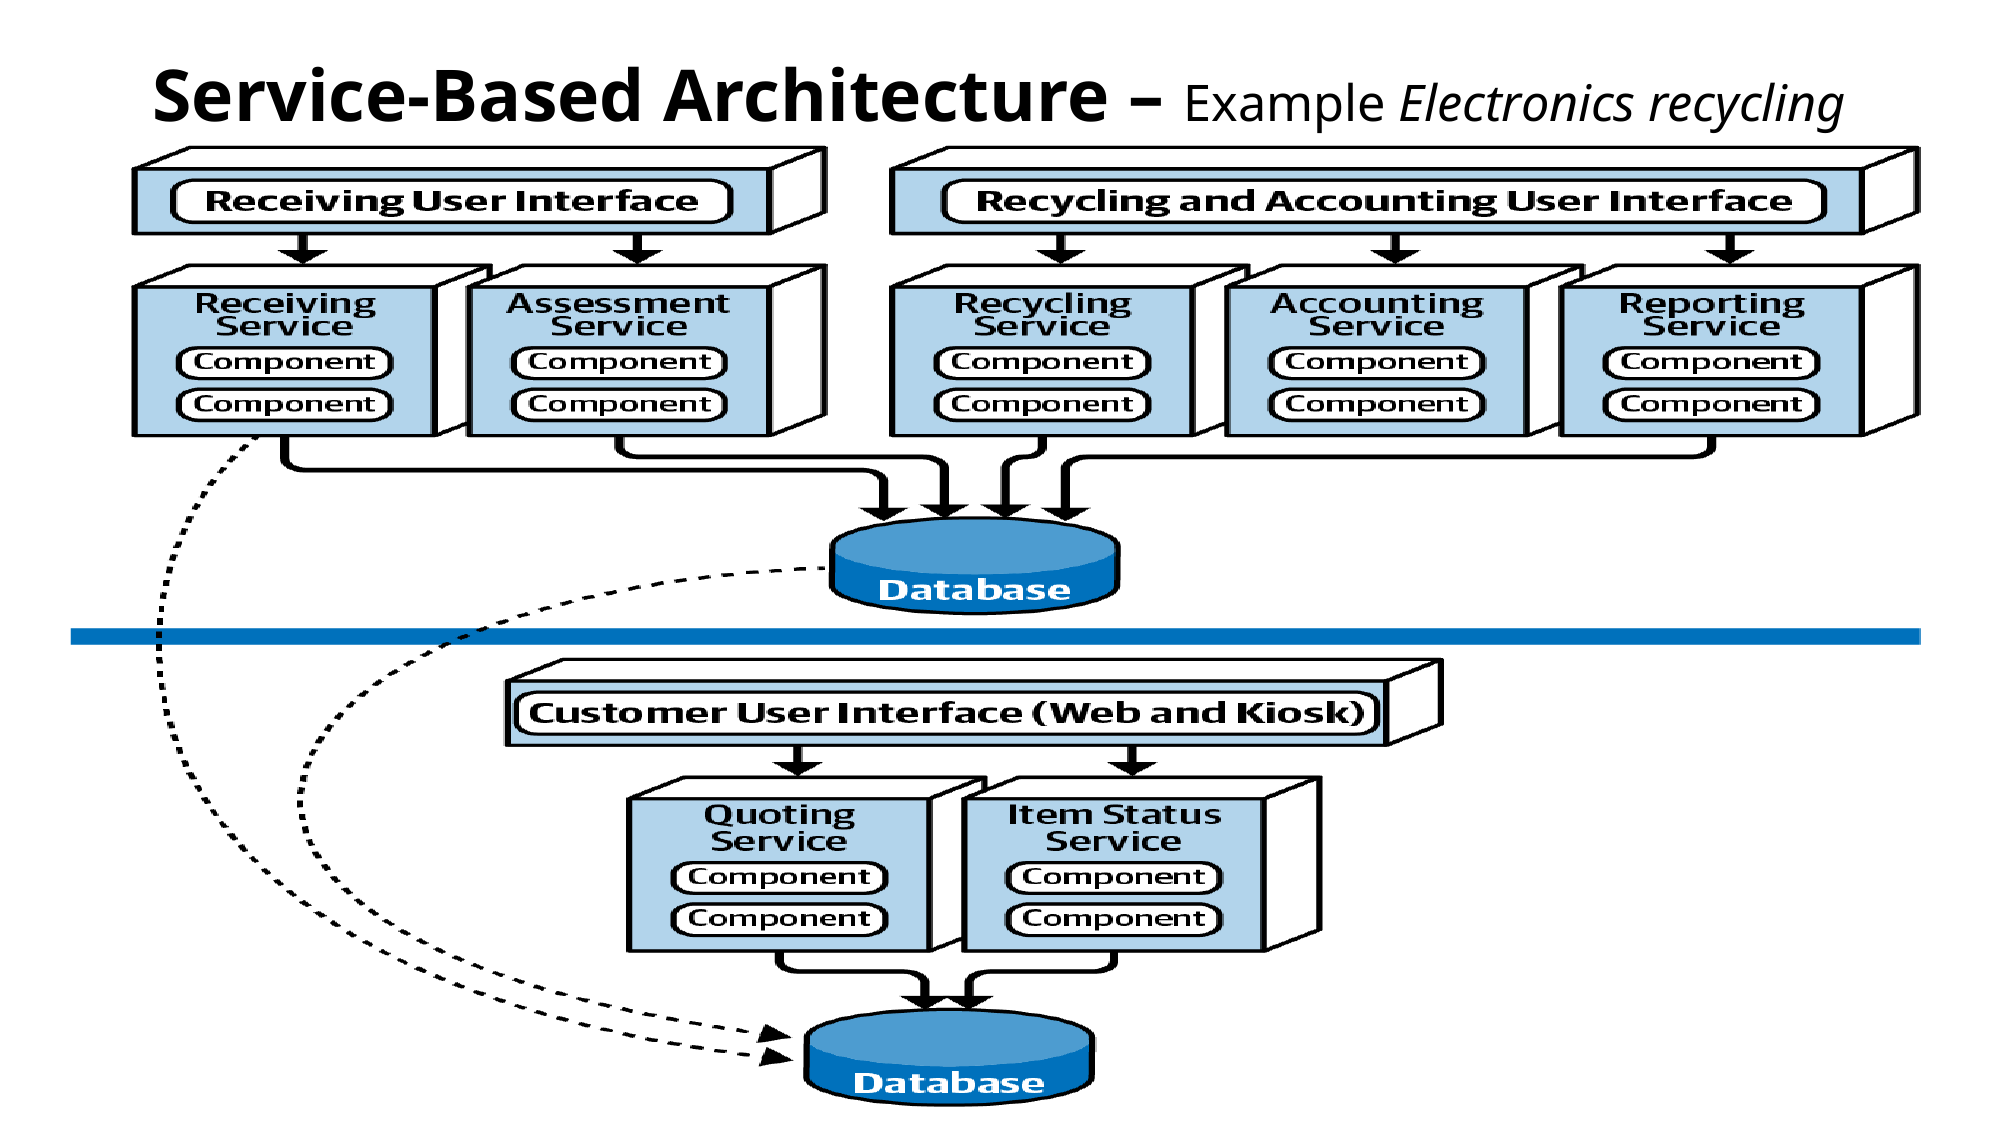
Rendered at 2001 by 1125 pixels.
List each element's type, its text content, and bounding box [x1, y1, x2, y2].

picture [70, 145, 1921, 1107]
title Service-Based Architecture – Example Electronics recycling [137, 50, 1863, 145]
